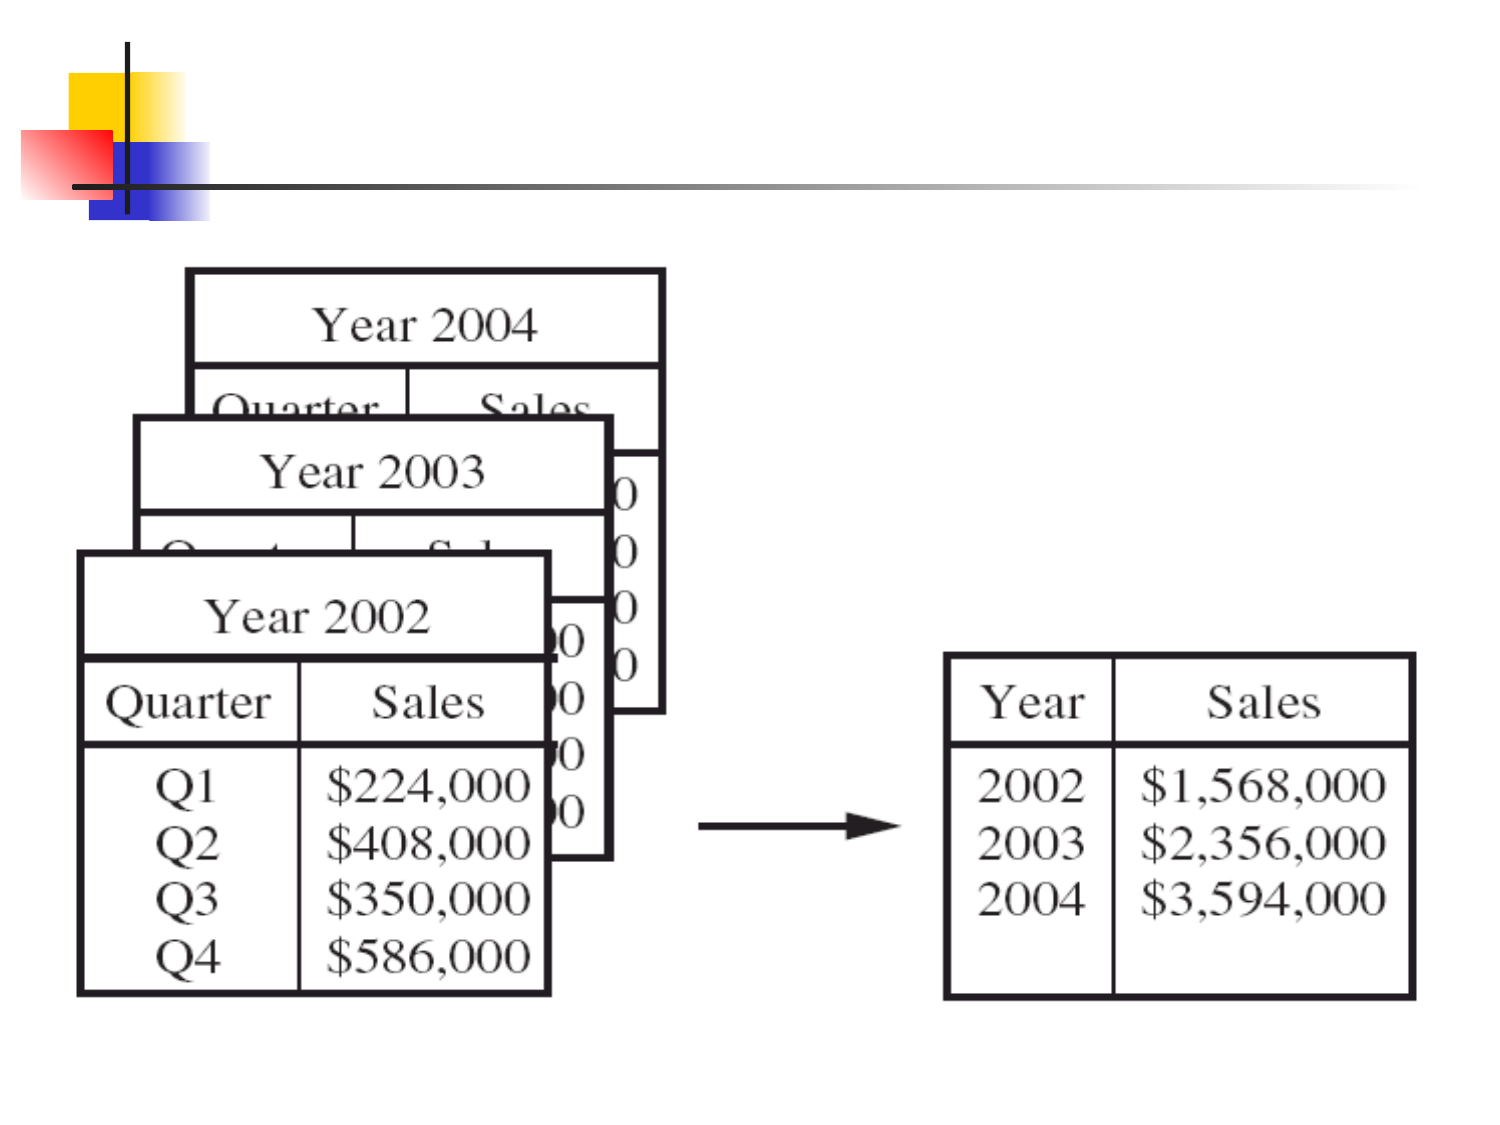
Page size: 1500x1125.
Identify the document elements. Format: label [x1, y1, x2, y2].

picture [74, 262, 1426, 1006]
